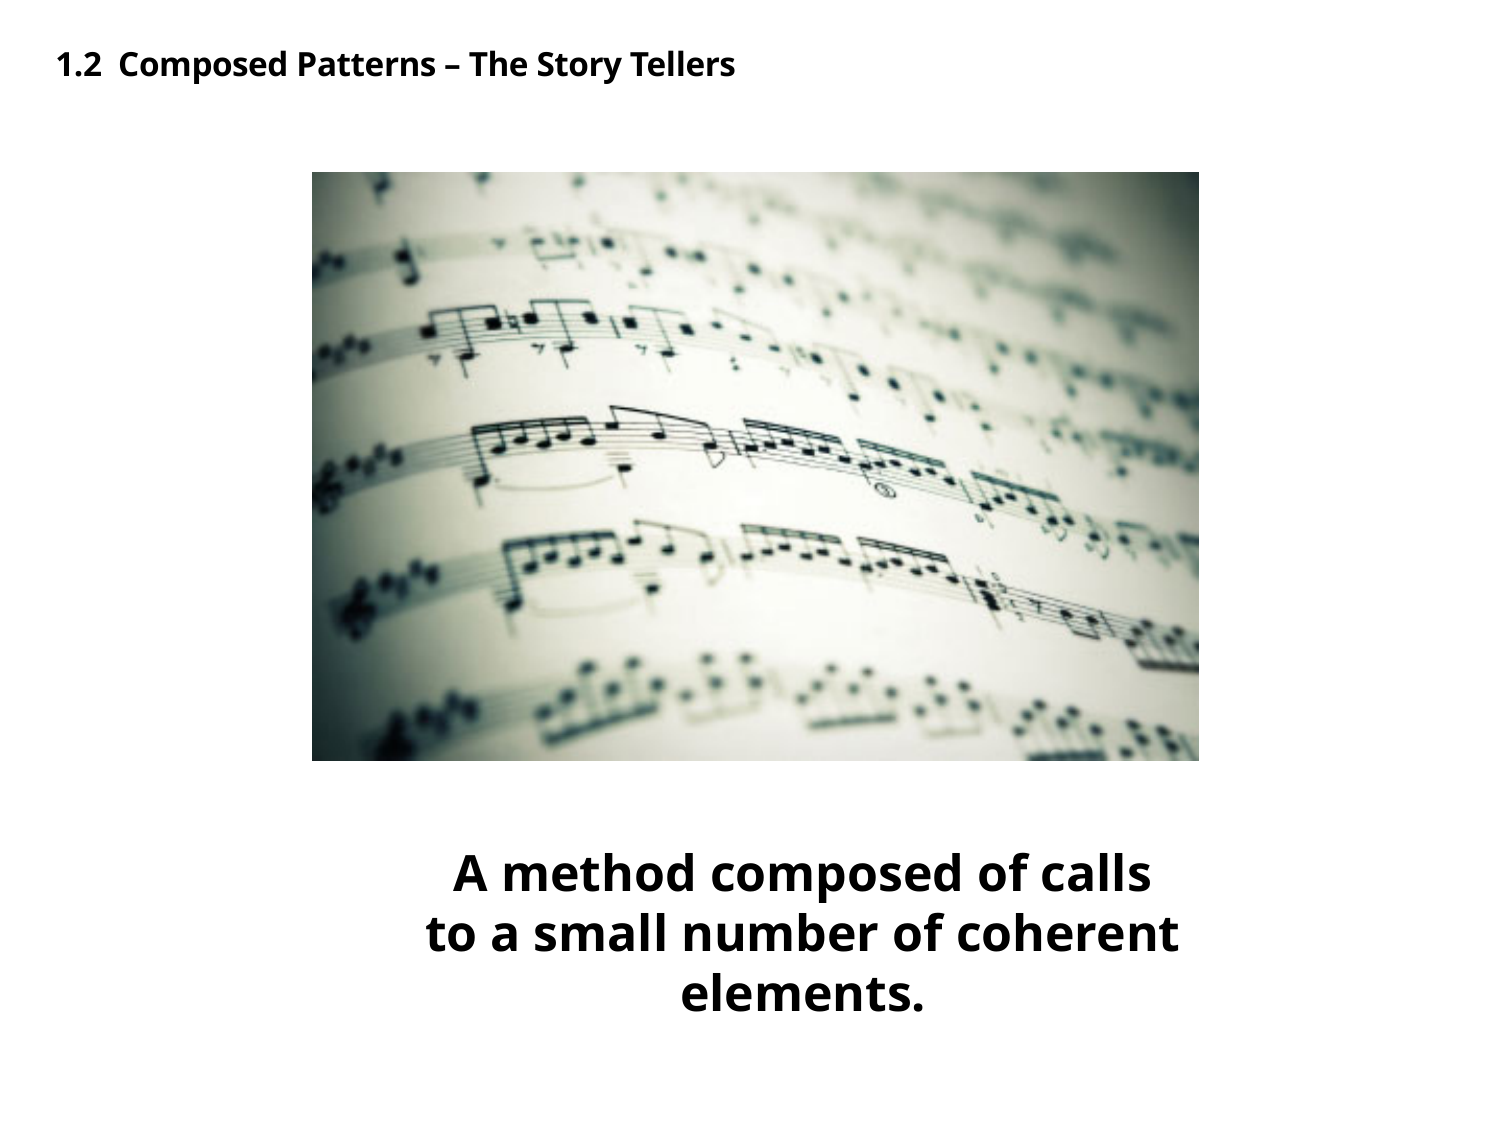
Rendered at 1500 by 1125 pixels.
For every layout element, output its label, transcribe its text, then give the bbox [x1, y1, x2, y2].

text_box A method composed of calls to a small number of coherent elements. [289, 834, 1317, 1029]
text_box 1.2 Composed Patterns – The Story Tellers [40, 27, 1090, 91]
picture [312, 172, 1199, 761]
